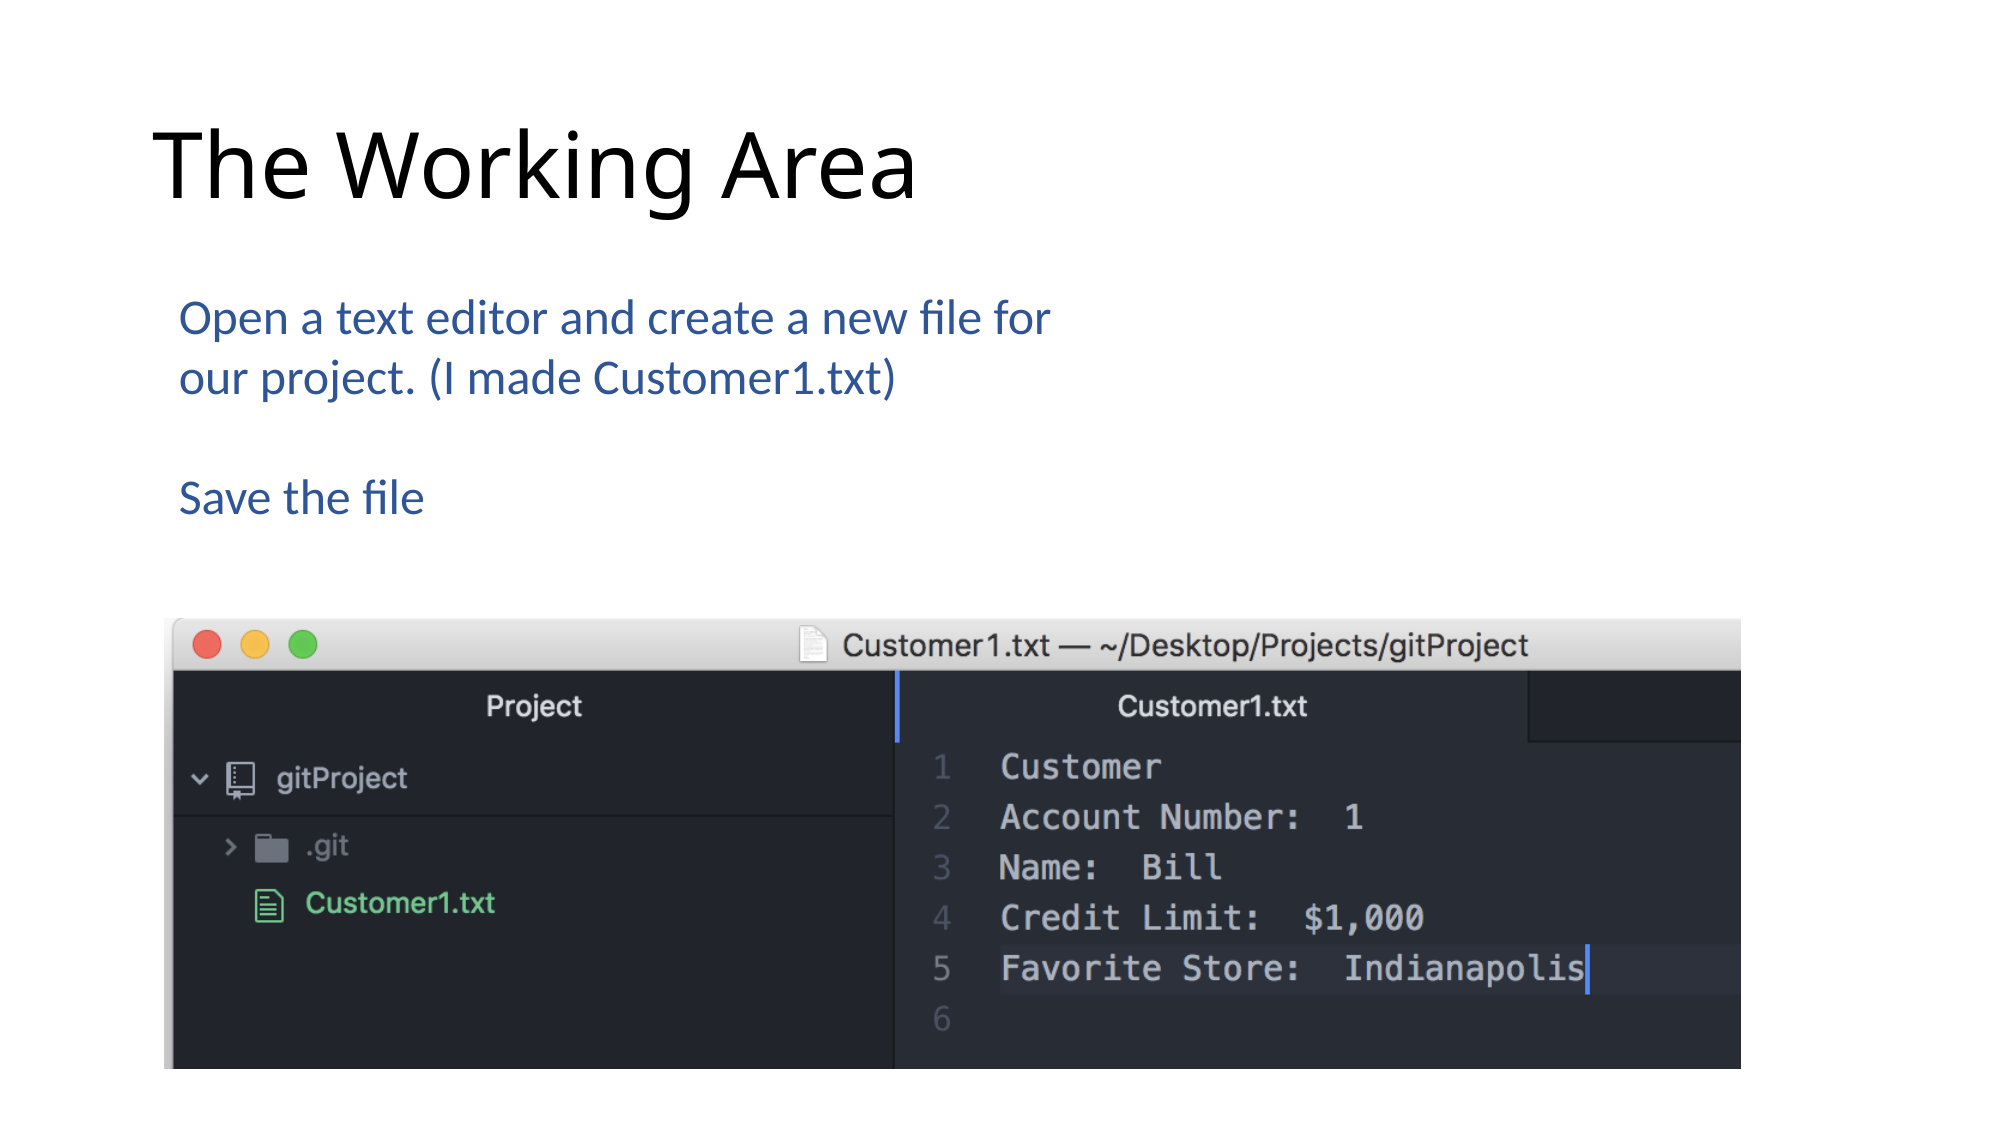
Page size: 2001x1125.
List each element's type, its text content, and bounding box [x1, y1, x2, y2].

text_box Open a text editor and create a new file for our project. (I made Customer1.txt) Save the file [163, 277, 1081, 532]
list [164, 618, 1741, 1069]
title The Working Area [137, 59, 1863, 278]
